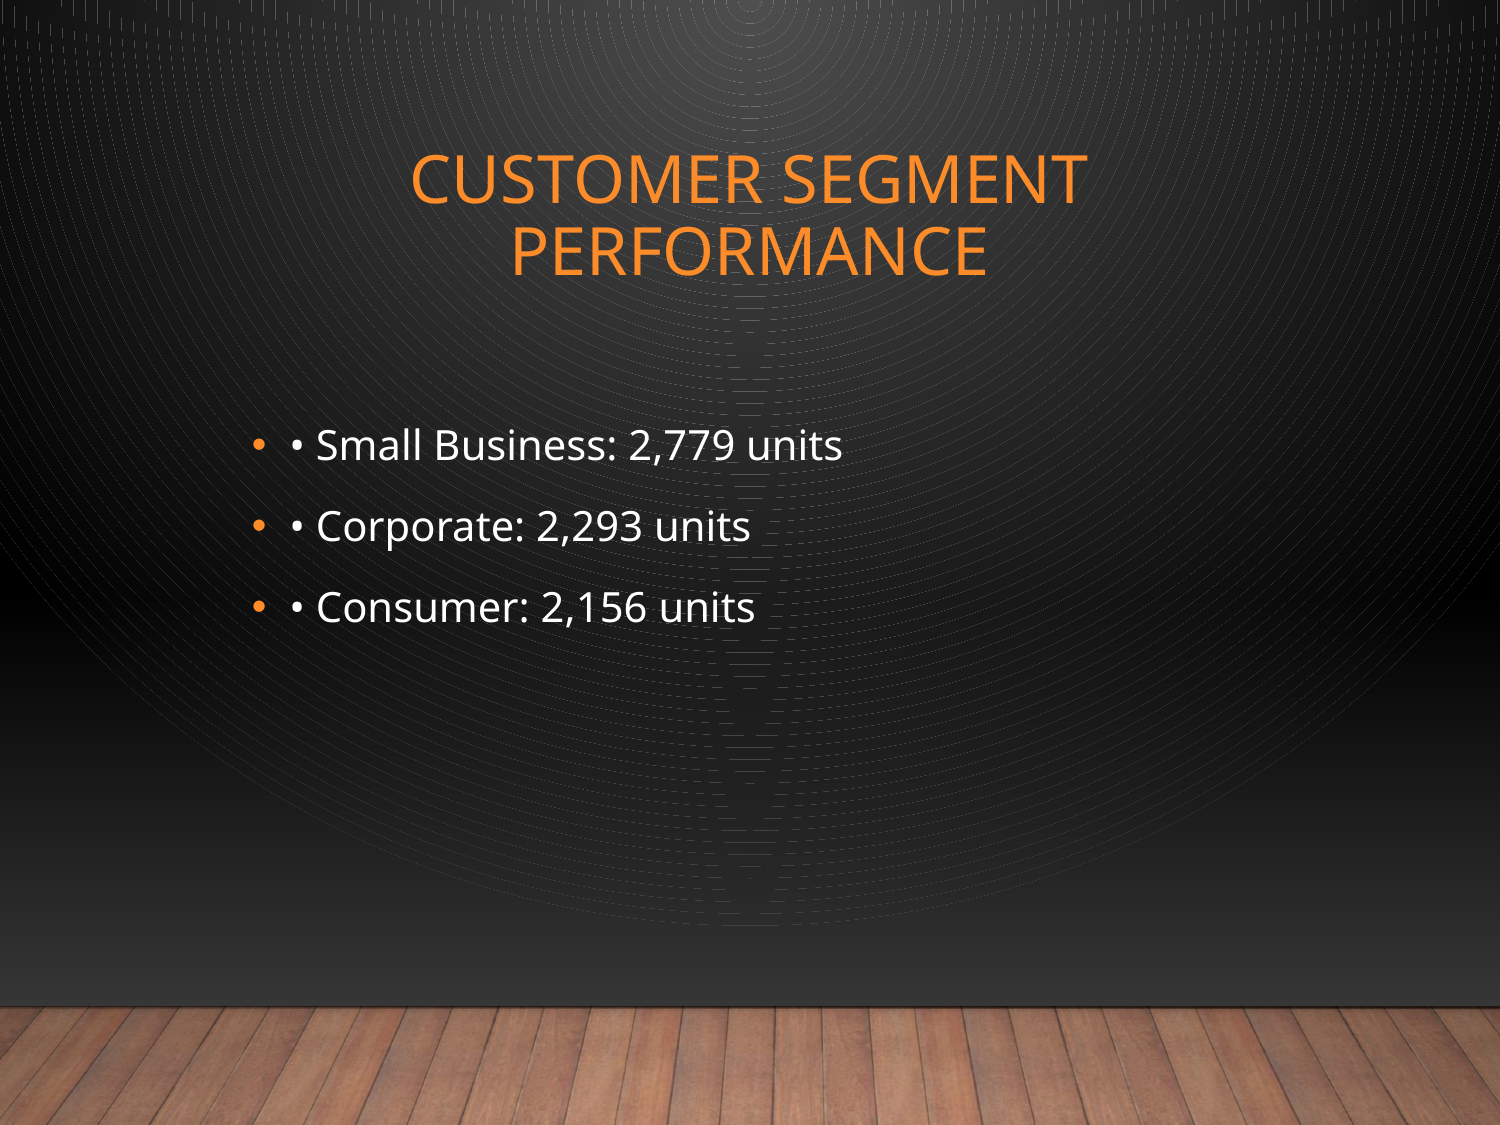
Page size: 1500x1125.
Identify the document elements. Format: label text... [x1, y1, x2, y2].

picture [0, 1006, 1500, 1125]
list • Small Business: 2,779 units • Corporate: 2,293 units • Consumer: 2,156 units [236, 330, 1263, 897]
title Customer Segment Performance [236, 131, 1263, 305]
